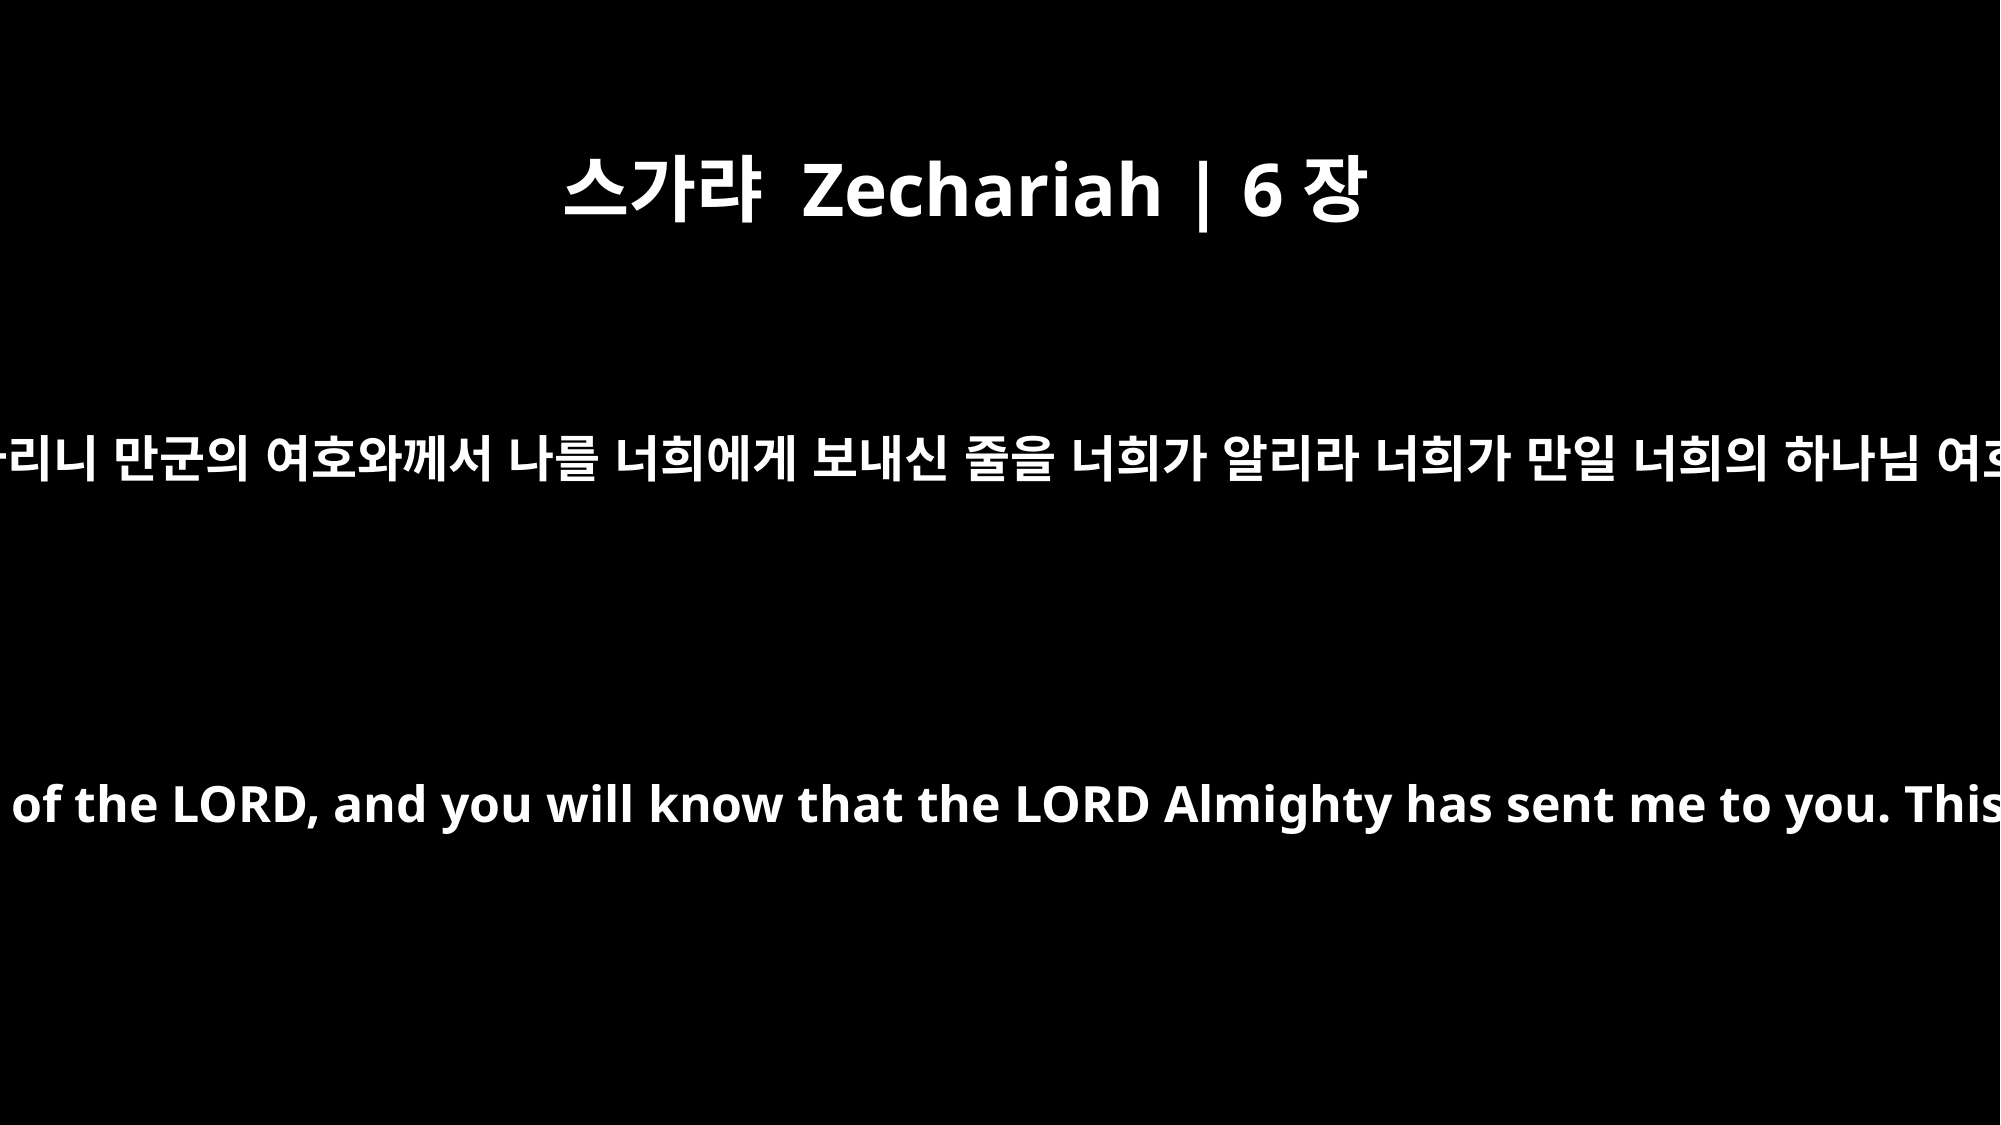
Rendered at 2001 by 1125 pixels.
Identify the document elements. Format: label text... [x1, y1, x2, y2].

text_box 15 먼 데 사람들이 와서 여호와의 전을 건축하리니 만군의 여호와께서 나를 너희에게 보내신 줄을 너희가 알리라 너희가 만일 너희의 하나님 여호와의 말씀을 들을진대 이같이 되리라 [0, 359, 2000, 495]
text_box 스가랴 Zechariah | 6장 [547, 136, 1385, 239]
text_box Those who are far away will come and help to build the temple of the LORD, and you will know that the LORD Almighty has sent me to you. This will happen if you diligently obey the LORD your God." [0, 764, 2000, 840]
